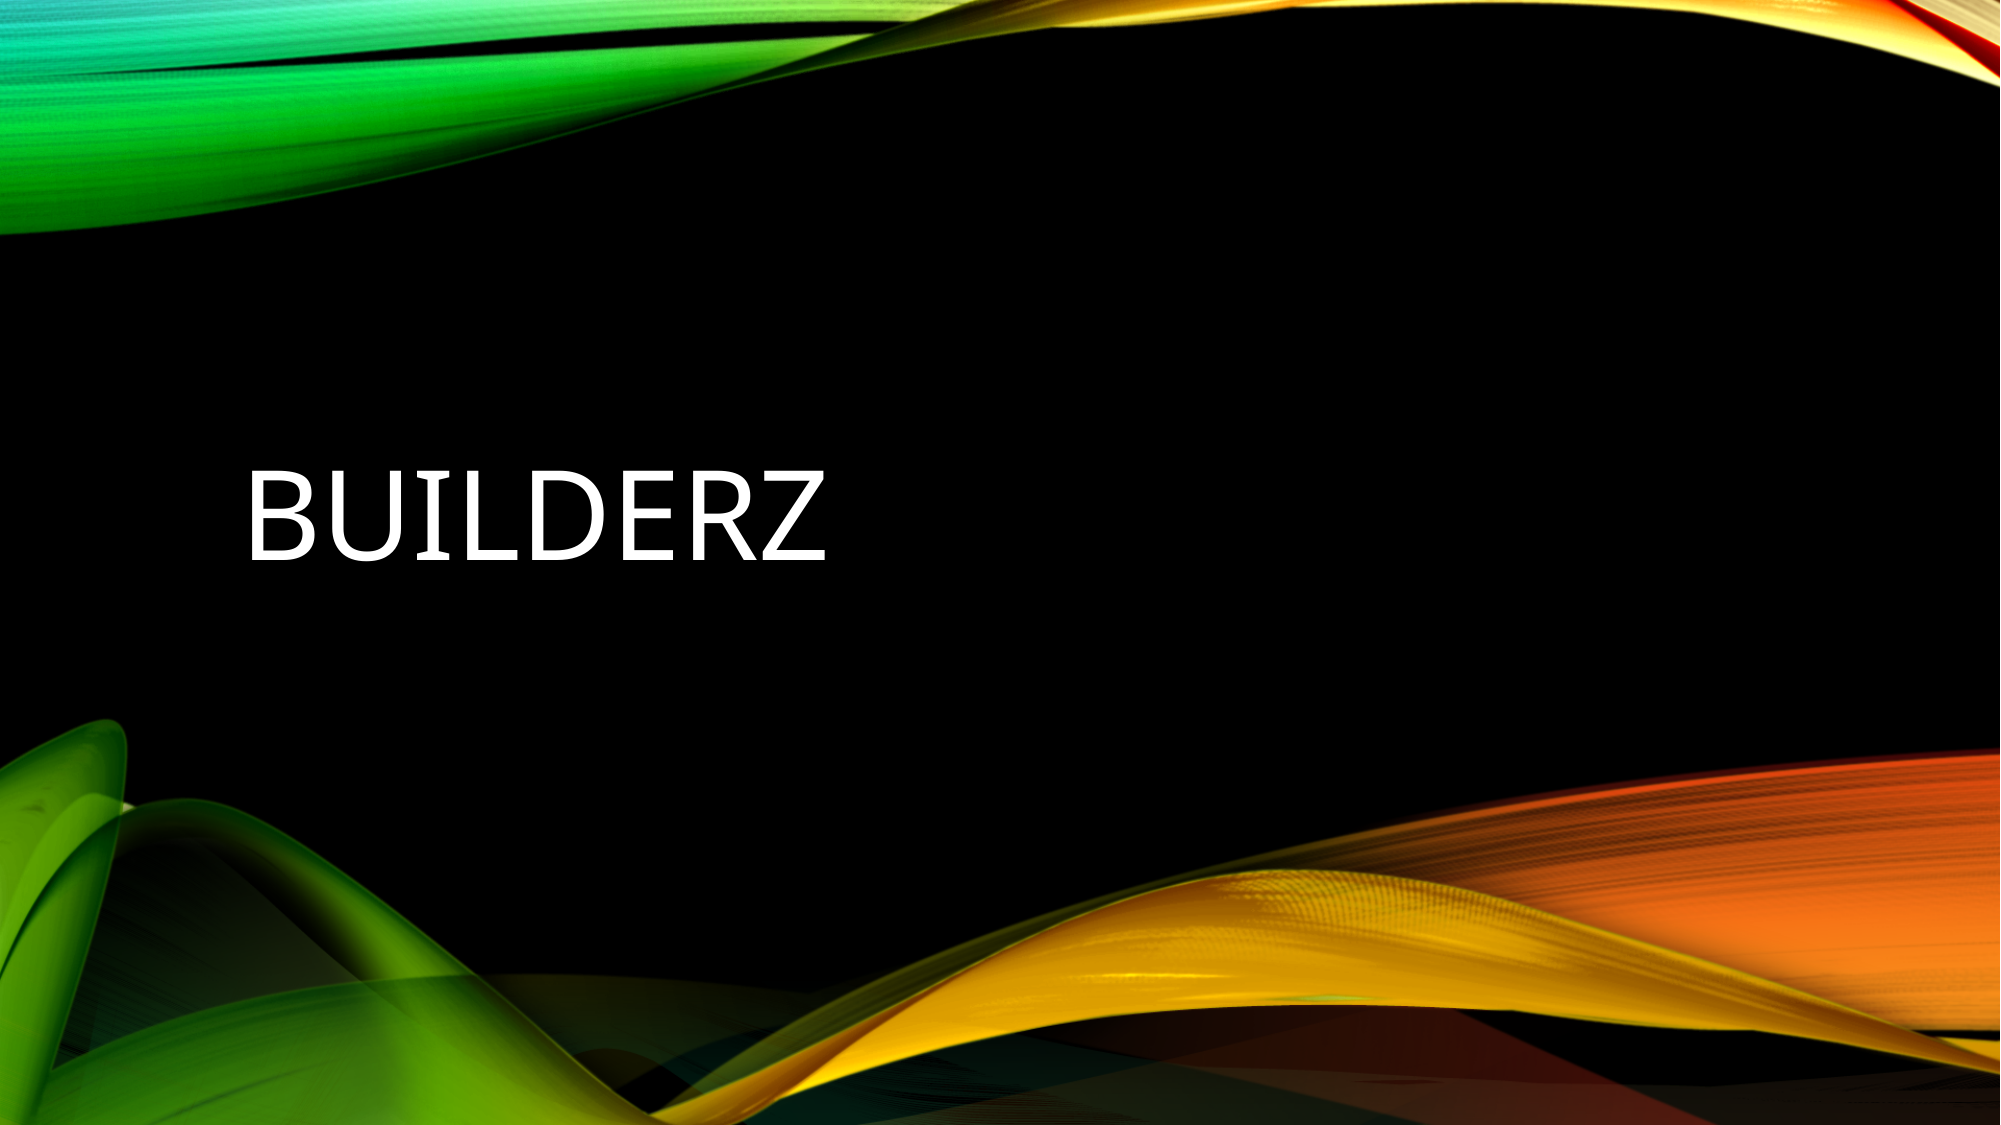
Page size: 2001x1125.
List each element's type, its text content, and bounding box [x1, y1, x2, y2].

picture [0, 0, 2000, 237]
title Builderz [225, 295, 1775, 596]
picture [0, 717, 2000, 1125]
